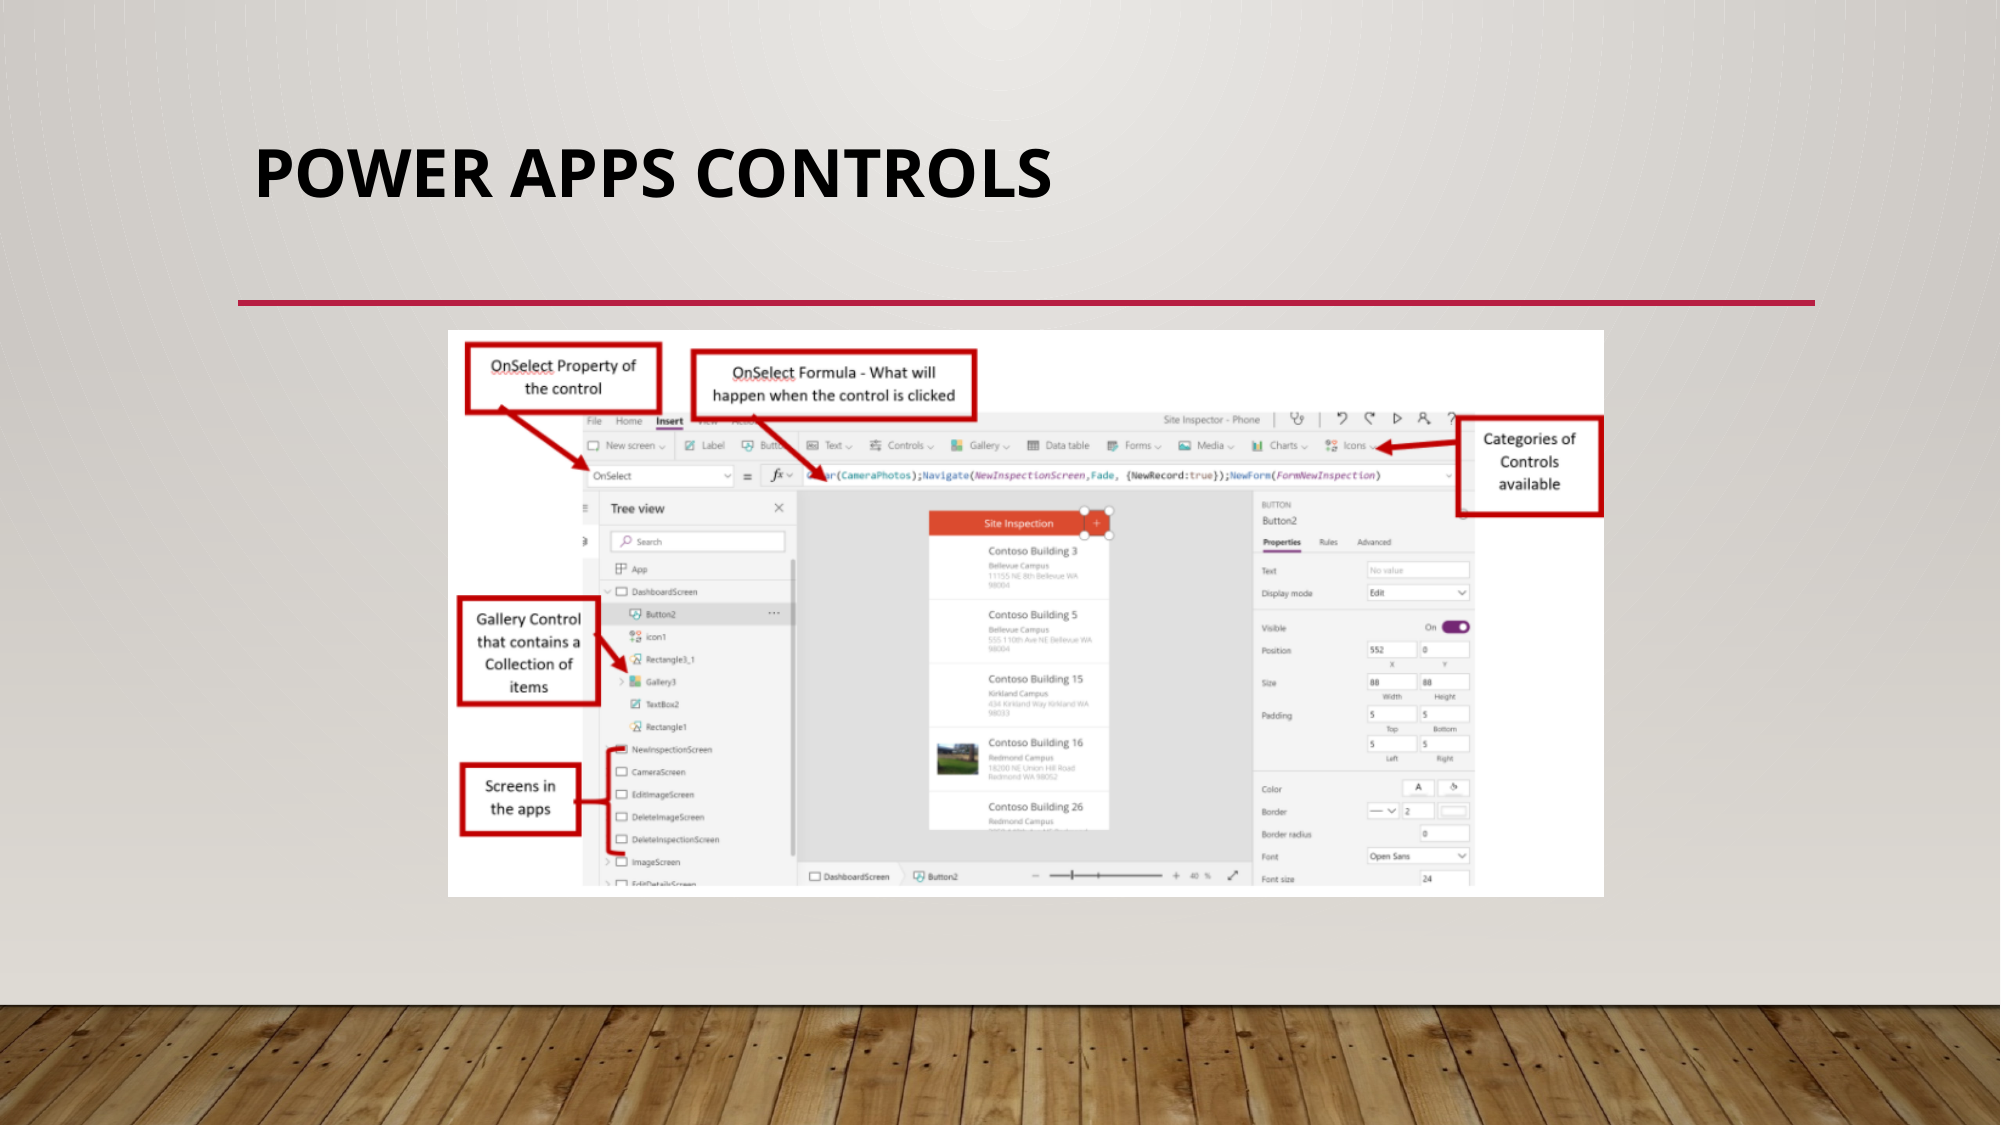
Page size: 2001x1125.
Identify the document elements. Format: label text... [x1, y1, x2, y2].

title Power Apps Controls [238, 131, 1814, 305]
picture [0, 1005, 2000, 1125]
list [448, 330, 1604, 897]
